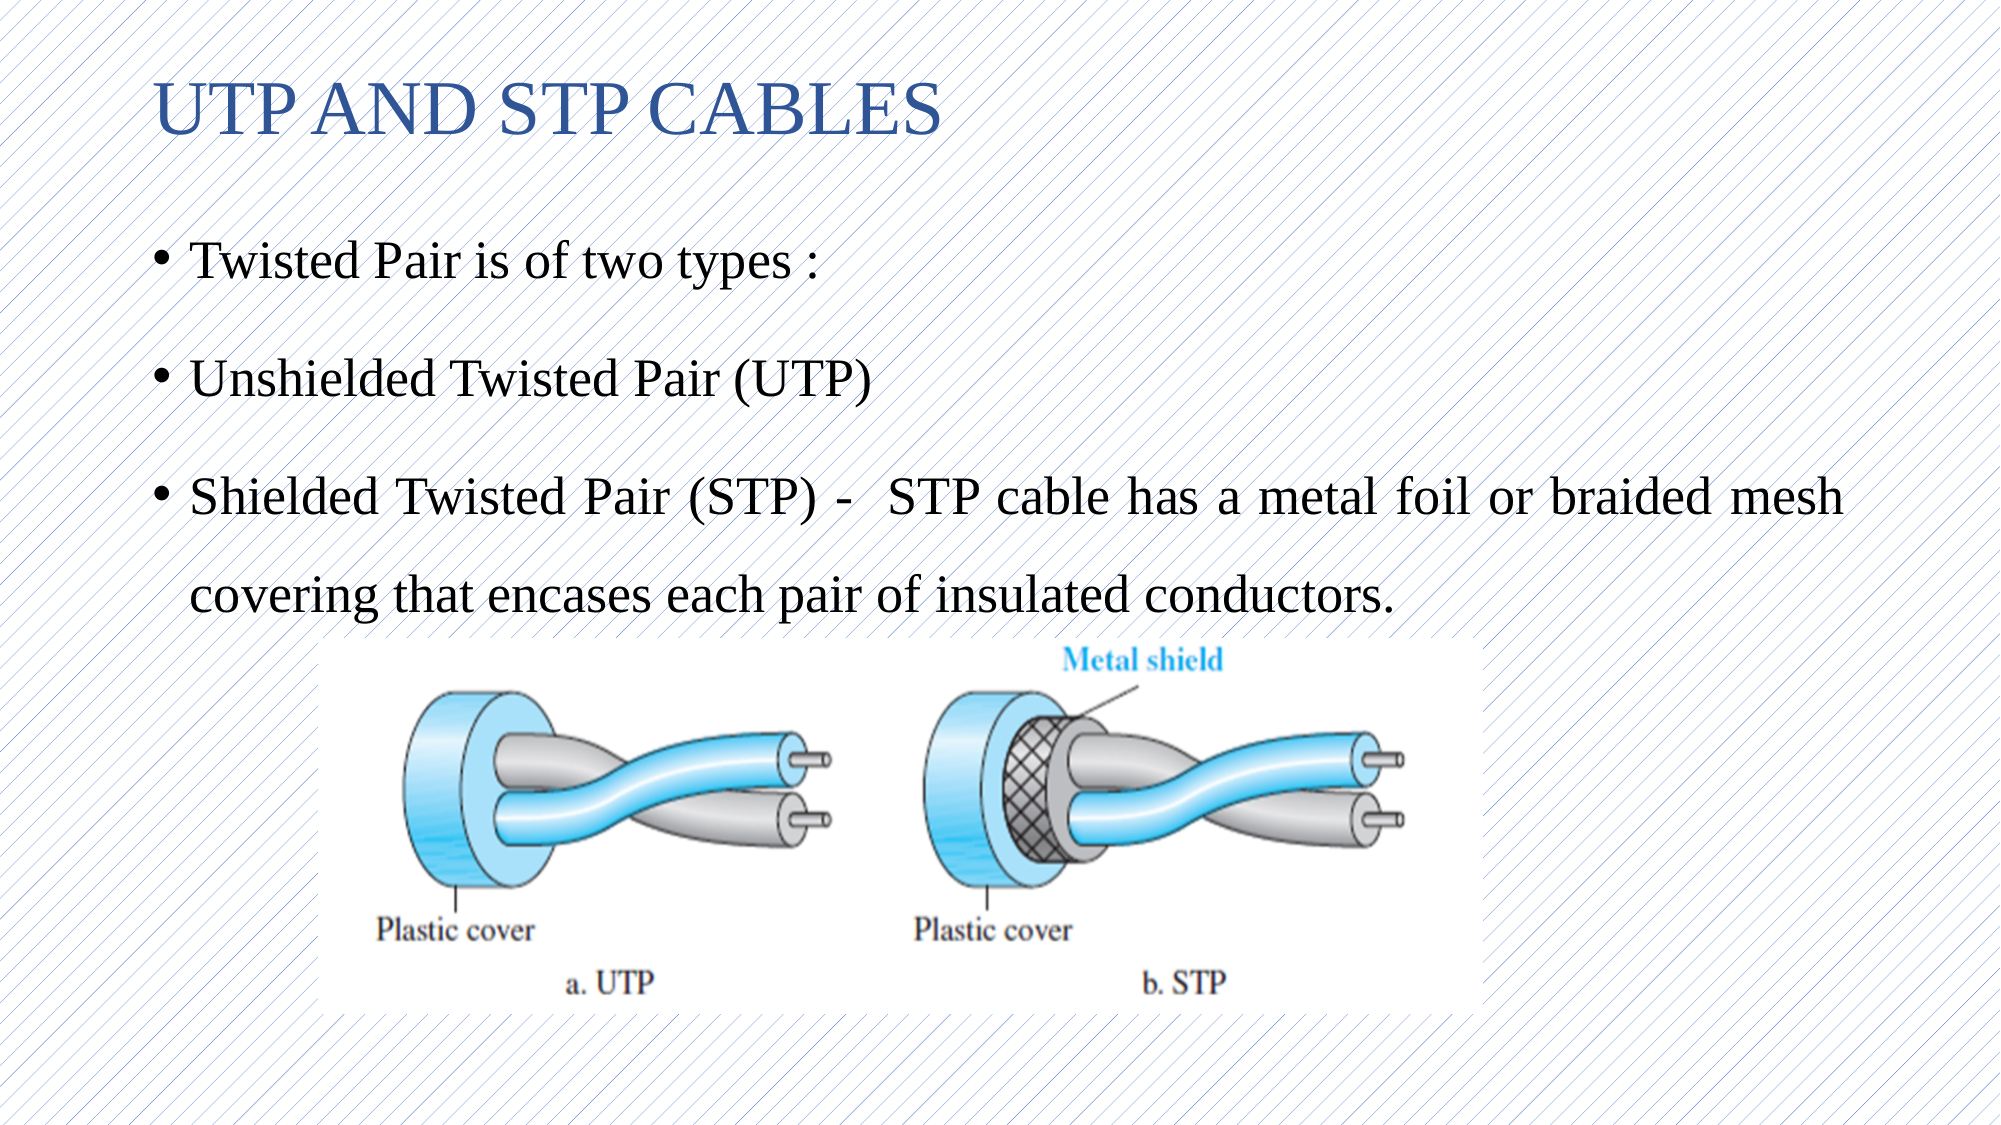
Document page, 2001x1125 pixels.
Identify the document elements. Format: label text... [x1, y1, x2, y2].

title UTP AND STP CABLES [137, 59, 1863, 160]
footer [662, 1042, 1338, 1103]
picture [318, 638, 1483, 1014]
slide_number 10 [1412, 1042, 1863, 1103]
list Twisted Pair is of two types : Unshielded Twisted Pair (UTP) Shielded Twisted Pair (STP) - STP cable has a metal foil or braided mesh covering that encases each pair of insulated conductors. [137, 184, 1863, 1078]
